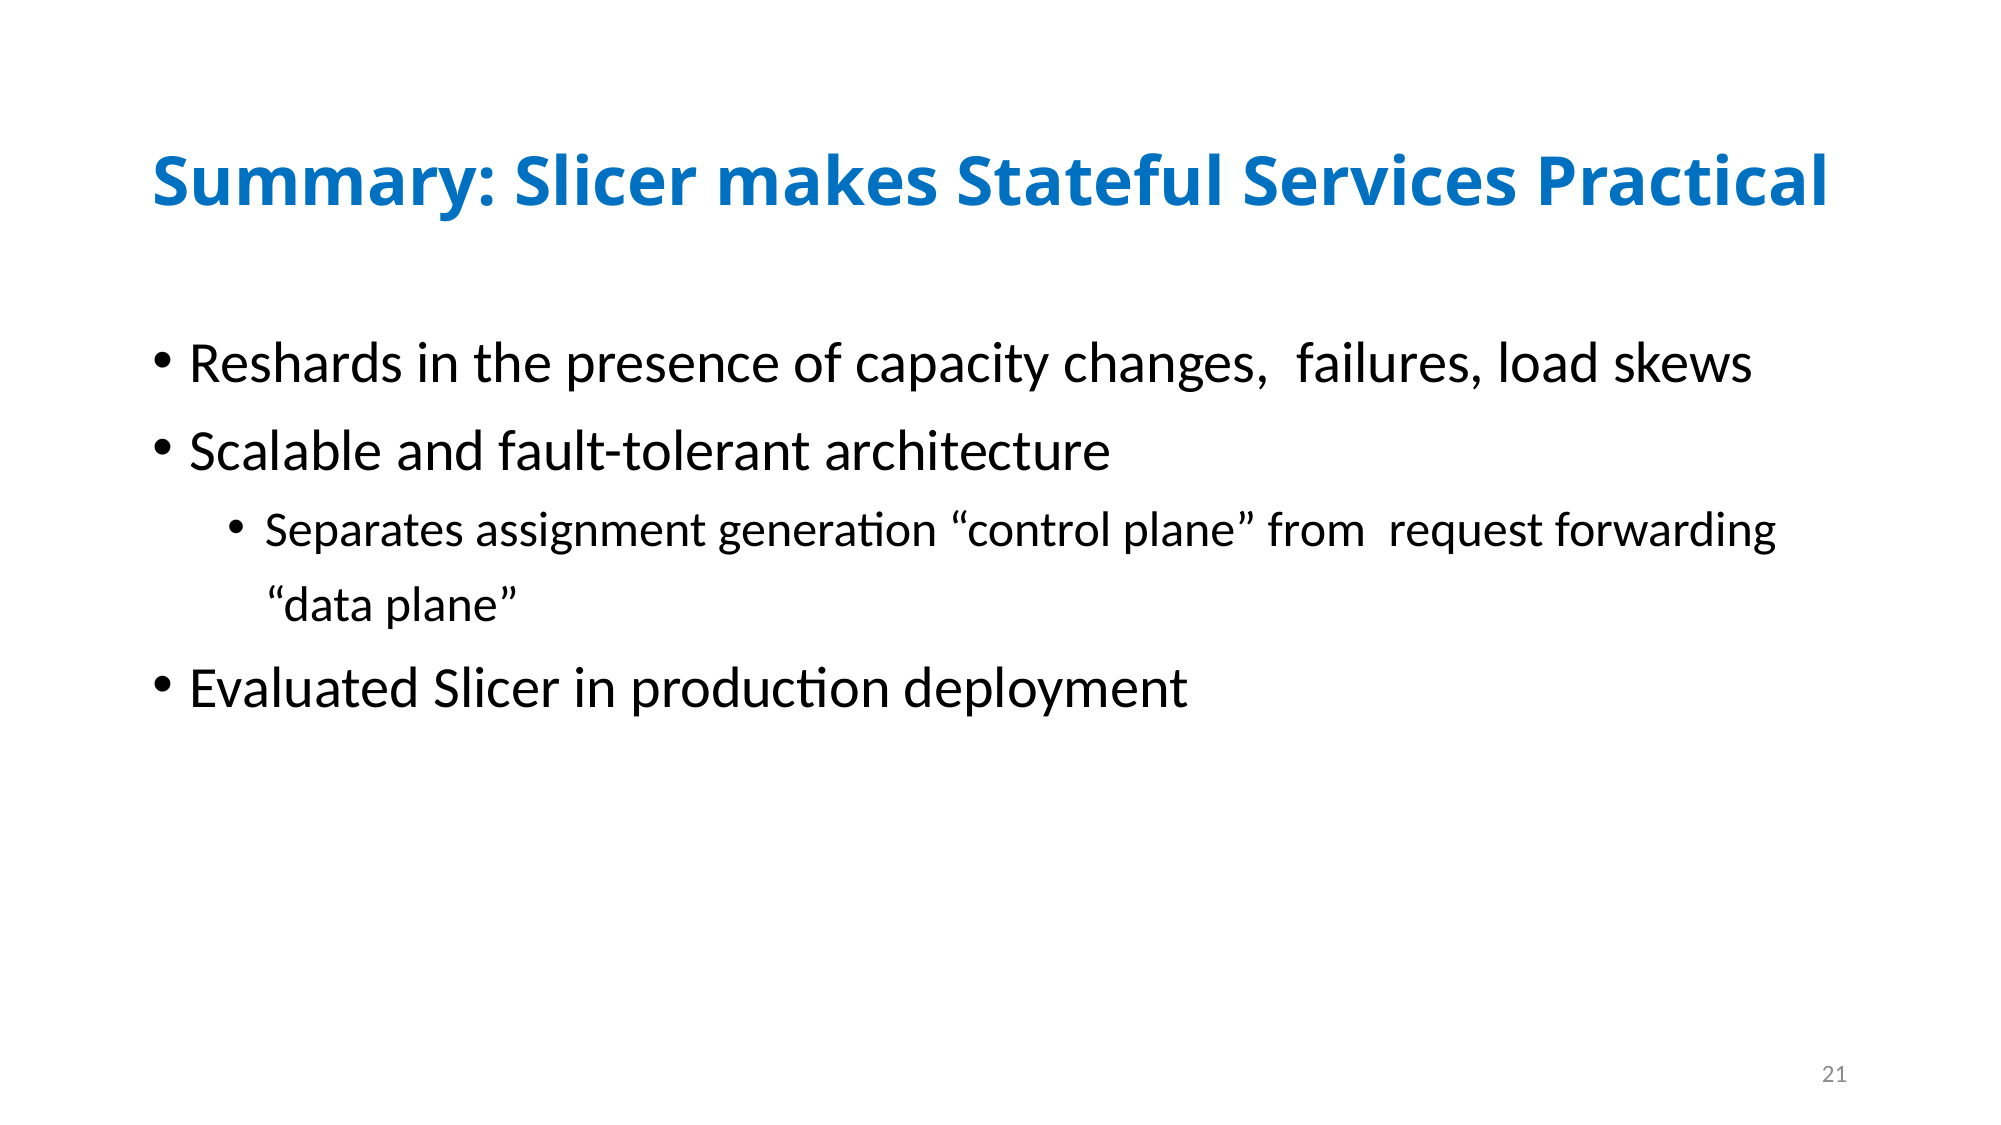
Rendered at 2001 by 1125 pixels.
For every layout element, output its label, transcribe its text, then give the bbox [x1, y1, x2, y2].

list Reshards in the presence of capacity changes, failures, load skews Scalable and fault-tolerant architecture Separates assignment generation “control plane” from request forwarding “data plane” Evaluated Slicer in production deployment [137, 299, 1863, 1014]
slide_number 21 [1412, 1042, 1863, 1103]
title Summary: Slicer makes Stateful Services Practical [137, 59, 1863, 278]
